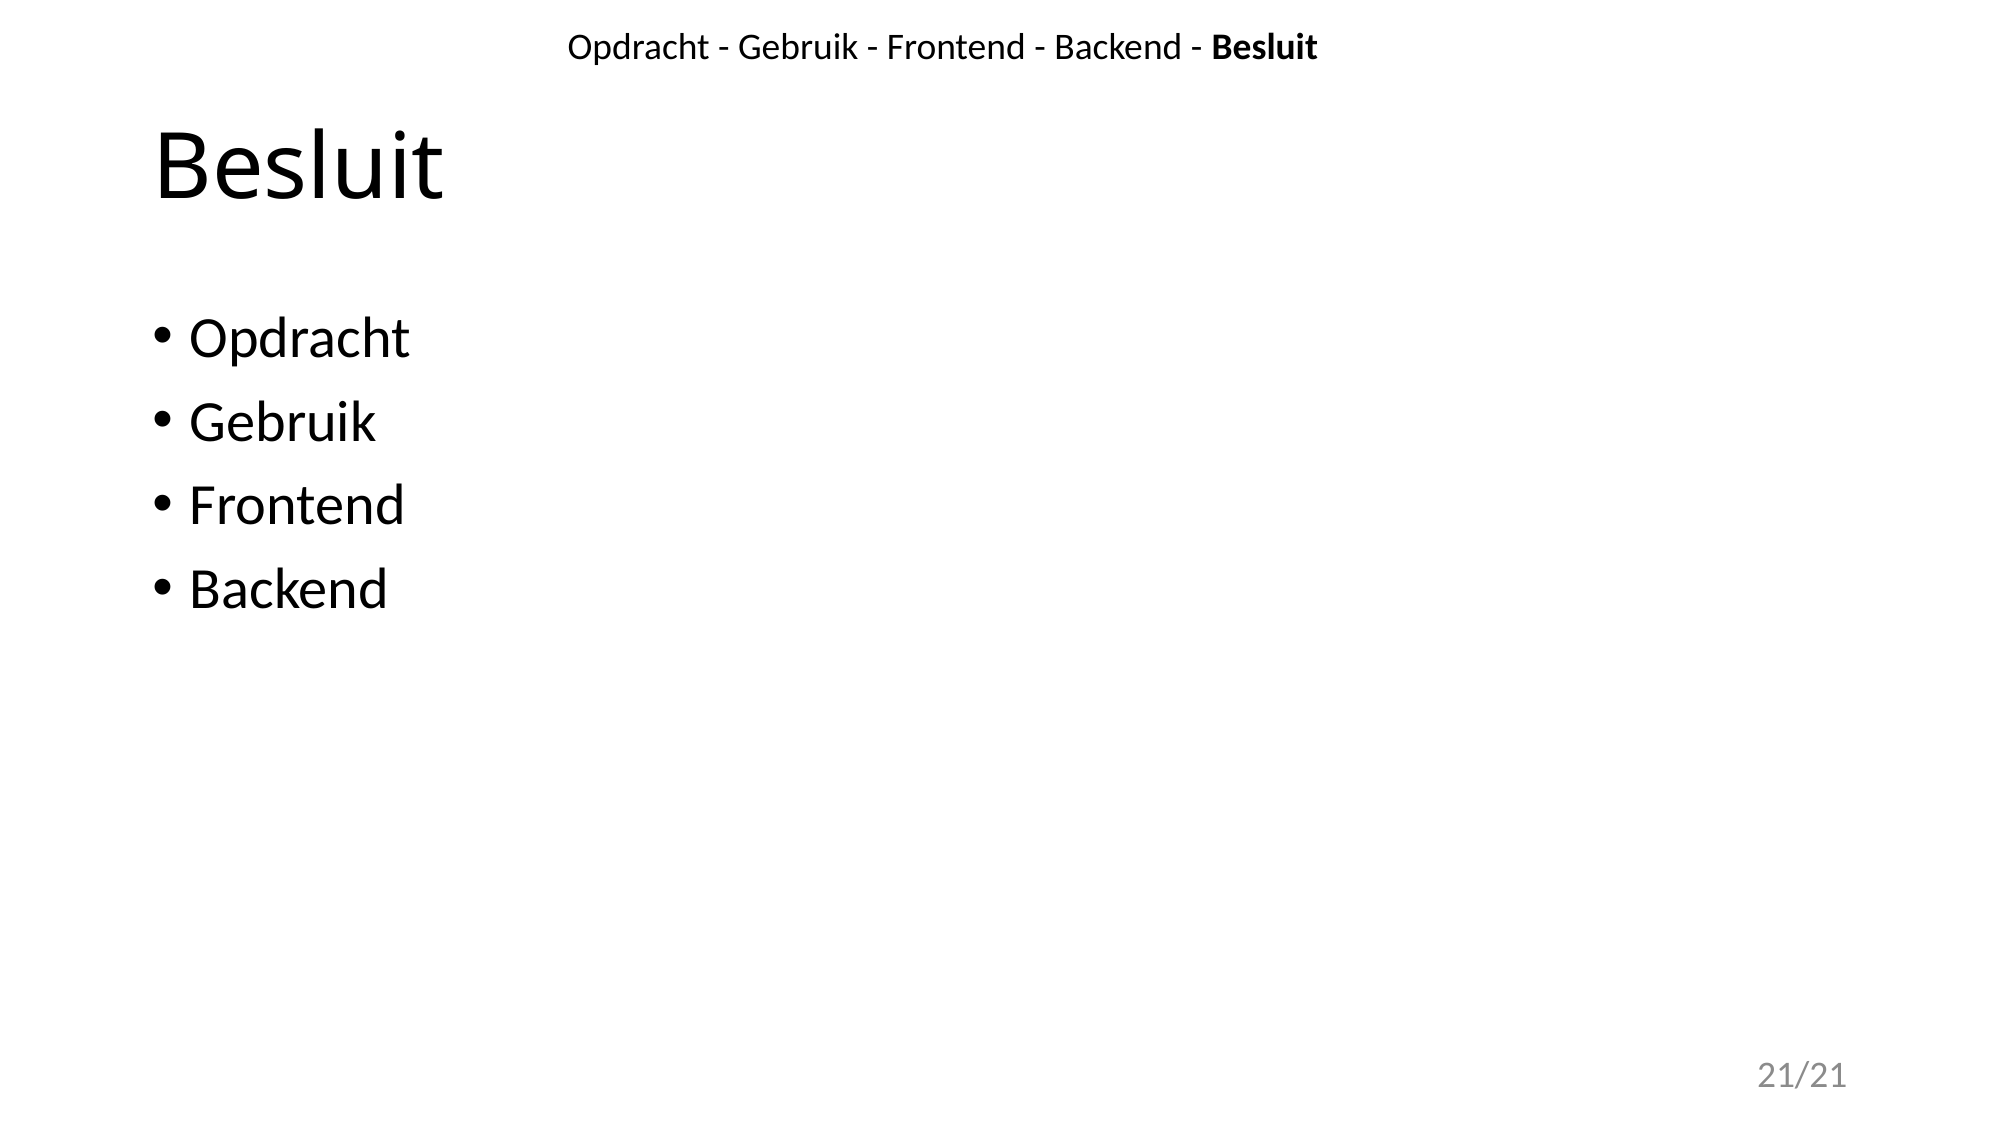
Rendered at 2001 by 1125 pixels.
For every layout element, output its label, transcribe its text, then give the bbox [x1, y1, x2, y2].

text_box Opdracht - Gebruik - Frontend - Backend - Besluit [552, 14, 1334, 75]
slide_number 21/21 [1412, 1042, 1863, 1103]
title Besluit [137, 59, 1863, 278]
list Opdracht Gebruik Frontend Backend [137, 299, 1863, 1014]
